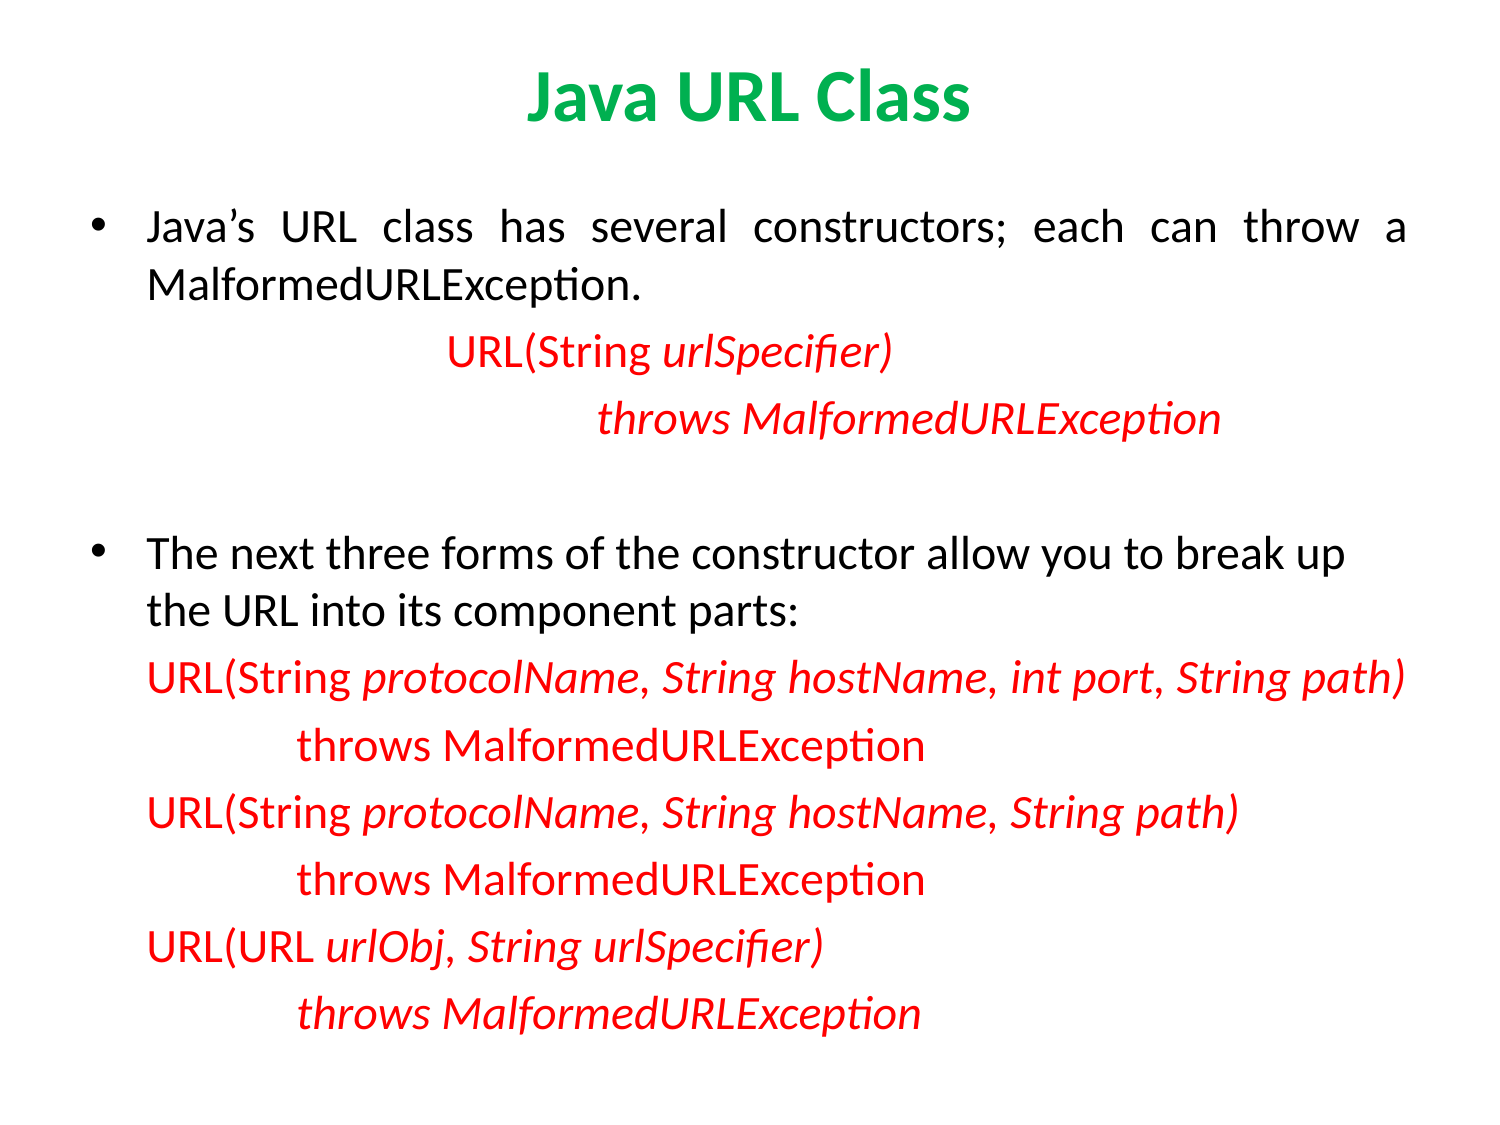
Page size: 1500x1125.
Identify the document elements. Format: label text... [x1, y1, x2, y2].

list Java’s URL class has several constructors; each can throw a MalformedURLException. URL(String urlSpecifier) throws MalformedURLException The next three forms of the constructor allow you to break up the URL into its component parts: URL(String protocolName, String hostName, int port, String path) throws MalformedURLException URL(String protocolName, String hostName, String path) throws MalformedURLException URL(URL urlObj, String urlSpecifier) throws MalformedURLException [75, 187, 1425, 1075]
title Java URL Class [75, 45, 1425, 138]
